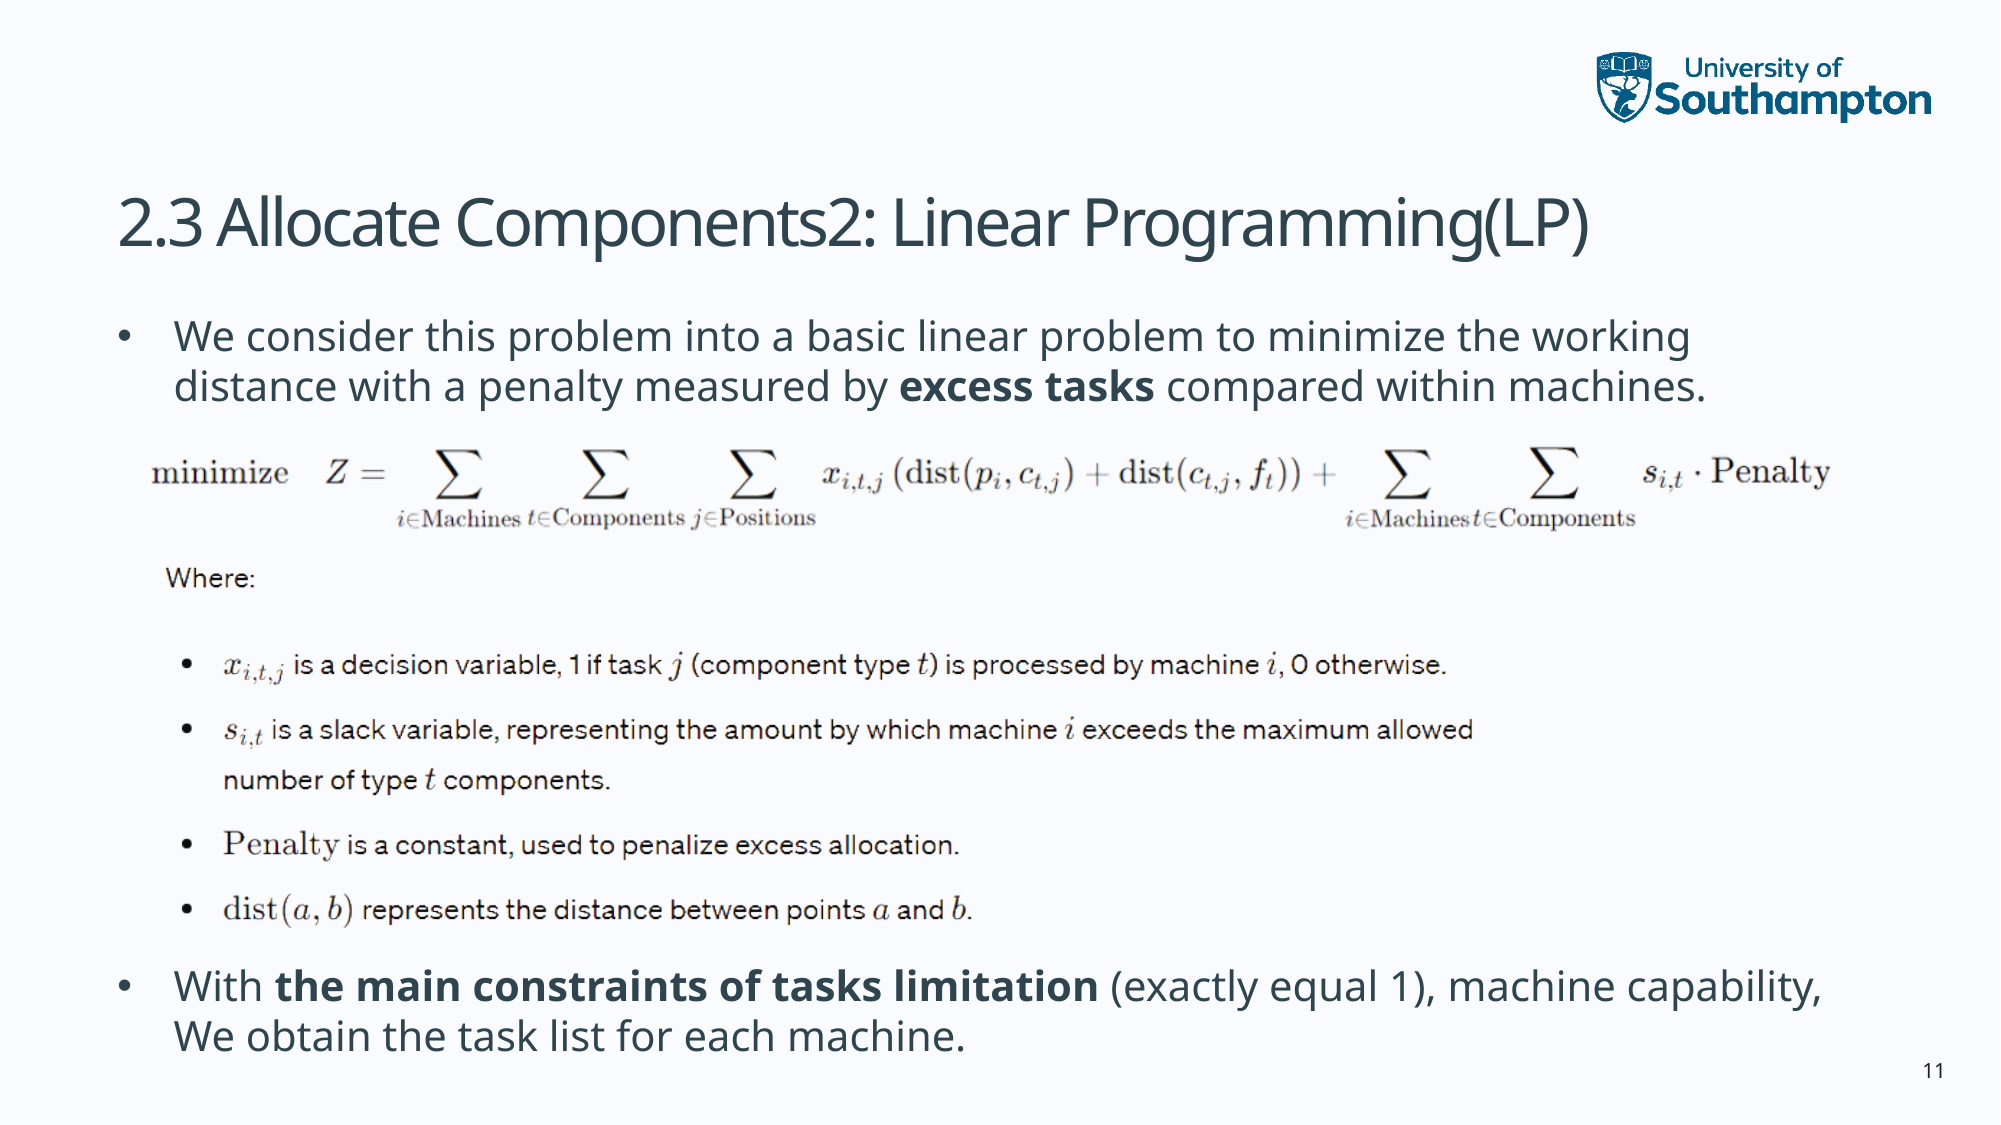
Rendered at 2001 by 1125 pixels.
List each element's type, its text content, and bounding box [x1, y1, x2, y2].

picture [1782, 97, 1791, 108]
picture [1527, 0, 2000, 220]
picture [1848, 97, 1857, 108]
picture [1758, 97, 1766, 113]
title 2.3 Allocate Components2: Linear Programming(LP) [102, 113, 1882, 268]
picture [1823, 97, 1830, 113]
picture [128, 415, 1872, 935]
list We consider this problem into a basic linear problem to minimize the working distance with a penalty measured by excess tasks compared within machines. With the main constraints of tasks limitation (exactly equal 1), machine capability, We obtain the task list for each machine. [102, 302, 1882, 1059]
picture [1626, 77, 1636, 89]
picture [1689, 97, 1698, 108]
picture [1628, 78, 1648, 112]
picture [1601, 81, 1617, 111]
picture [1808, 97, 1815, 113]
picture [1607, 76, 1625, 88]
